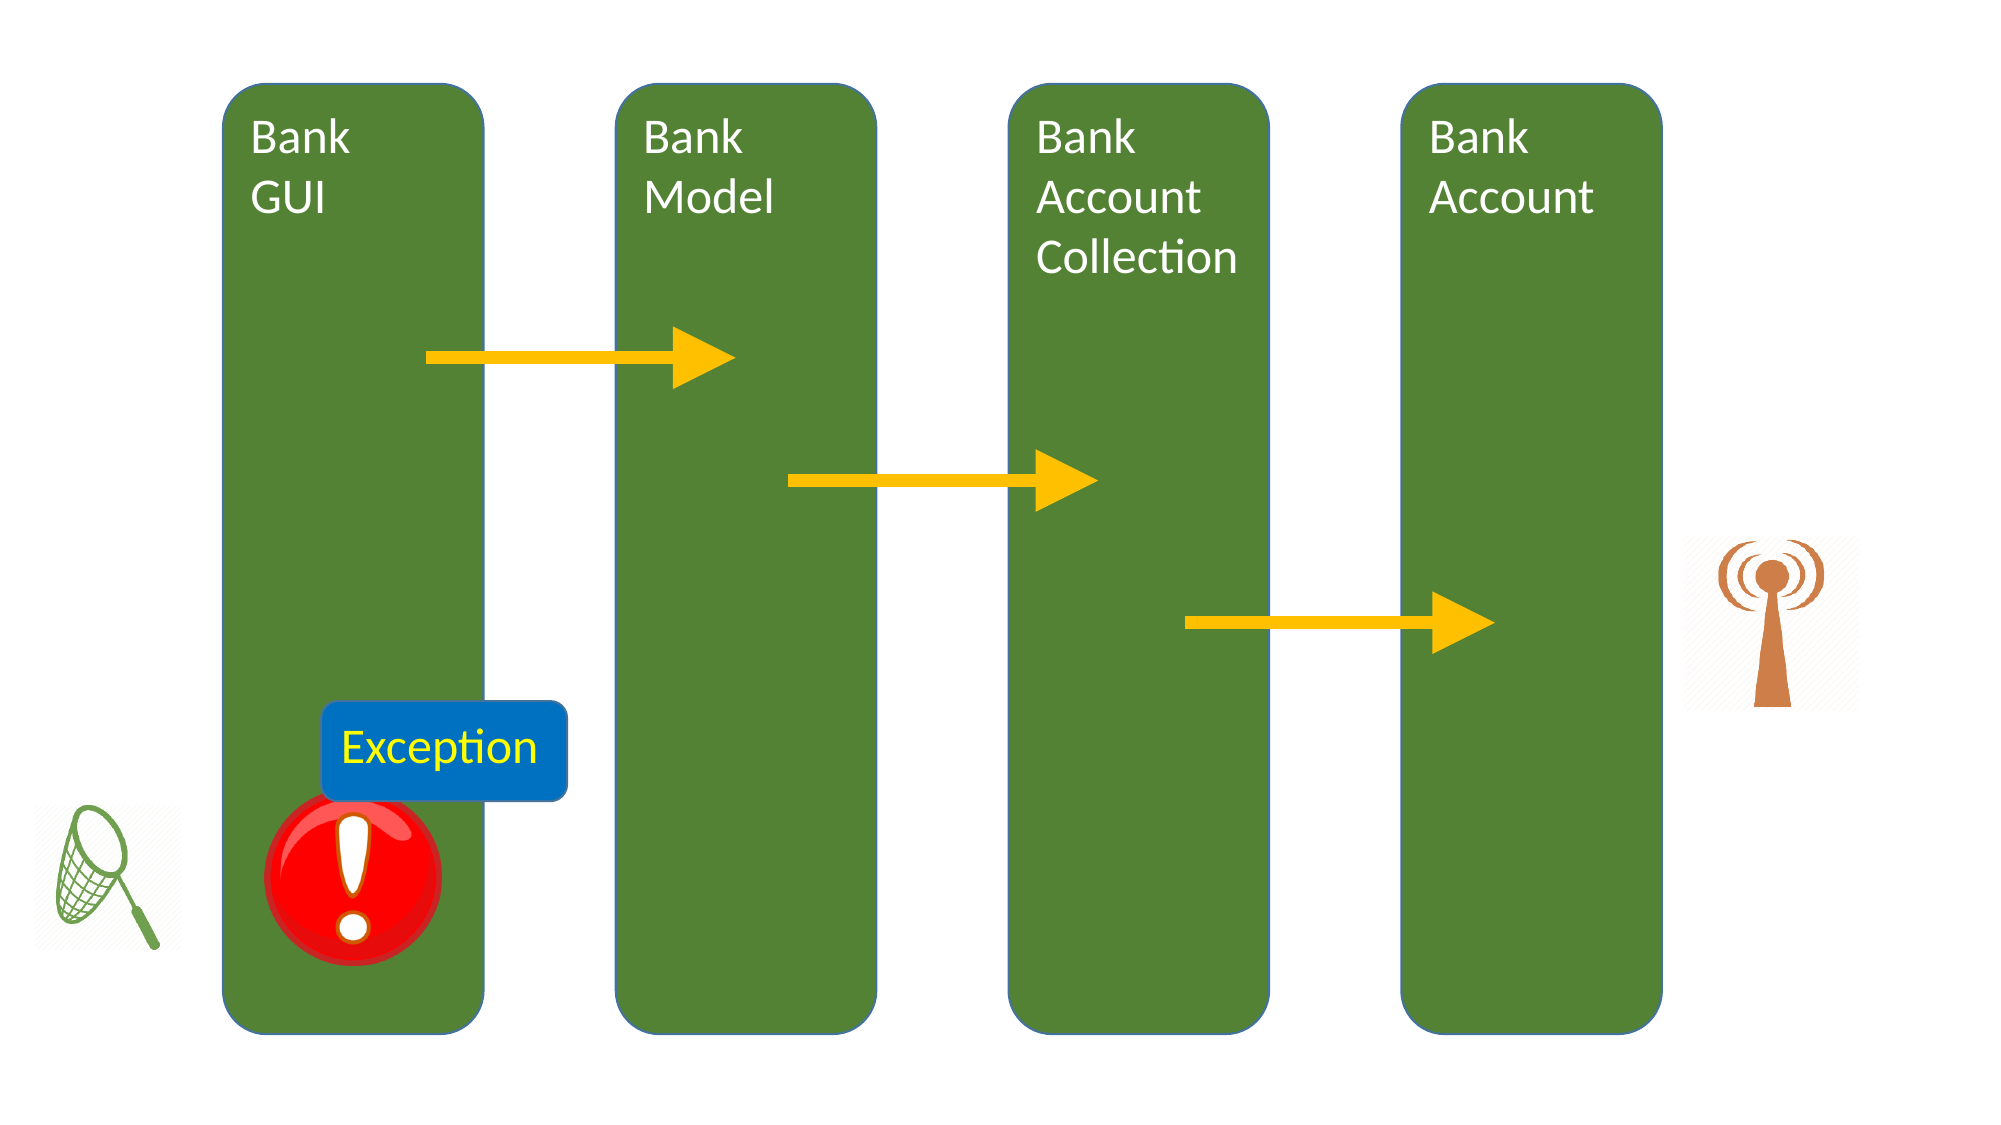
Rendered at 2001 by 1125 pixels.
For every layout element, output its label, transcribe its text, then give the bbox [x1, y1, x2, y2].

picture [264, 788, 442, 966]
picture [33, 803, 182, 951]
text_box Exception [320, 700, 569, 803]
picture [1682, 534, 1860, 712]
text_box Bank Account [1400, 82, 1663, 1036]
text_box Bank Model [614, 82, 878, 1036]
text_box Bank GUI [221, 82, 485, 1036]
text_box Bank Account Collection [1007, 82, 1271, 1036]
